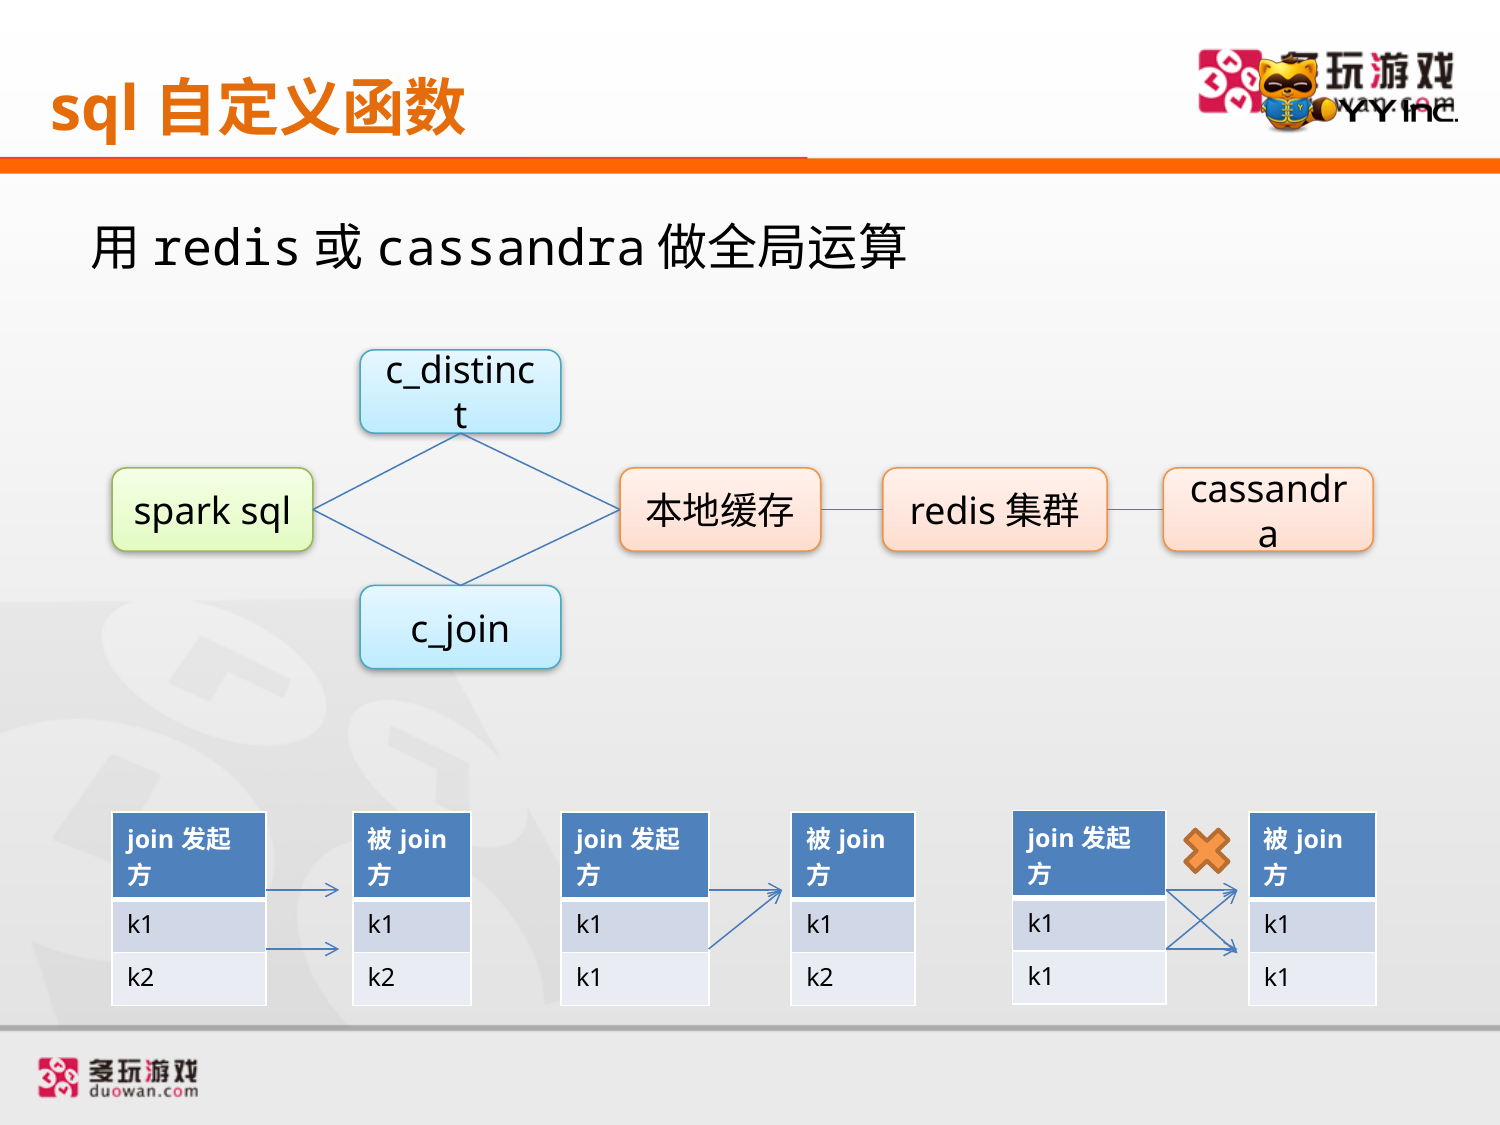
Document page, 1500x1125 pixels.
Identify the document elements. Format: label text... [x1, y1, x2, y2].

table_cell k1 [562, 902, 704, 952]
picture [0, 0, 1500, 158]
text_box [708, 889, 783, 950]
table_cell k1 [354, 902, 470, 952]
table_cell k1 [1250, 902, 1375, 952]
table_header join发起方 [562, 813, 708, 897]
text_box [312, 509, 455, 586]
table_header 被join方 [1250, 813, 1375, 897]
text_box [1183, 827, 1231, 874]
table_header 被join方 [354, 813, 470, 897]
table_cell k1 [1250, 953, 1375, 1005]
table_cell k2 [792, 953, 914, 1005]
list 用redis或cassandra做全局运算 [74, 207, 1426, 951]
text_box redis集群 [881, 467, 1108, 552]
table_header 被join方 [792, 813, 914, 897]
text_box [312, 432, 459, 508]
table_cell k1 [792, 902, 914, 952]
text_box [460, 509, 621, 586]
text_box cassandra [1162, 467, 1375, 552]
text_box c_join [359, 594, 562, 670]
table_cell k2 [113, 953, 265, 1005]
table_header join发起方 [113, 813, 265, 897]
text_box c_distinct [359, 349, 562, 431]
table_cell k1 [1013, 952, 1165, 1003]
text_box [1165, 889, 1238, 948]
picture [0, 174, 1500, 1125]
table_cell k1 [113, 902, 265, 952]
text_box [460, 432, 621, 508]
table_cell k2 [354, 953, 470, 1005]
text_box spark sql [111, 467, 307, 552]
table_header join发起方 [1013, 811, 1165, 895]
text_box 本地缓存 [626, 467, 822, 552]
title sql自定义函数 [34, 46, 1386, 165]
table_cell k1 [562, 953, 708, 1005]
table_cell k1 [1013, 901, 1159, 950]
